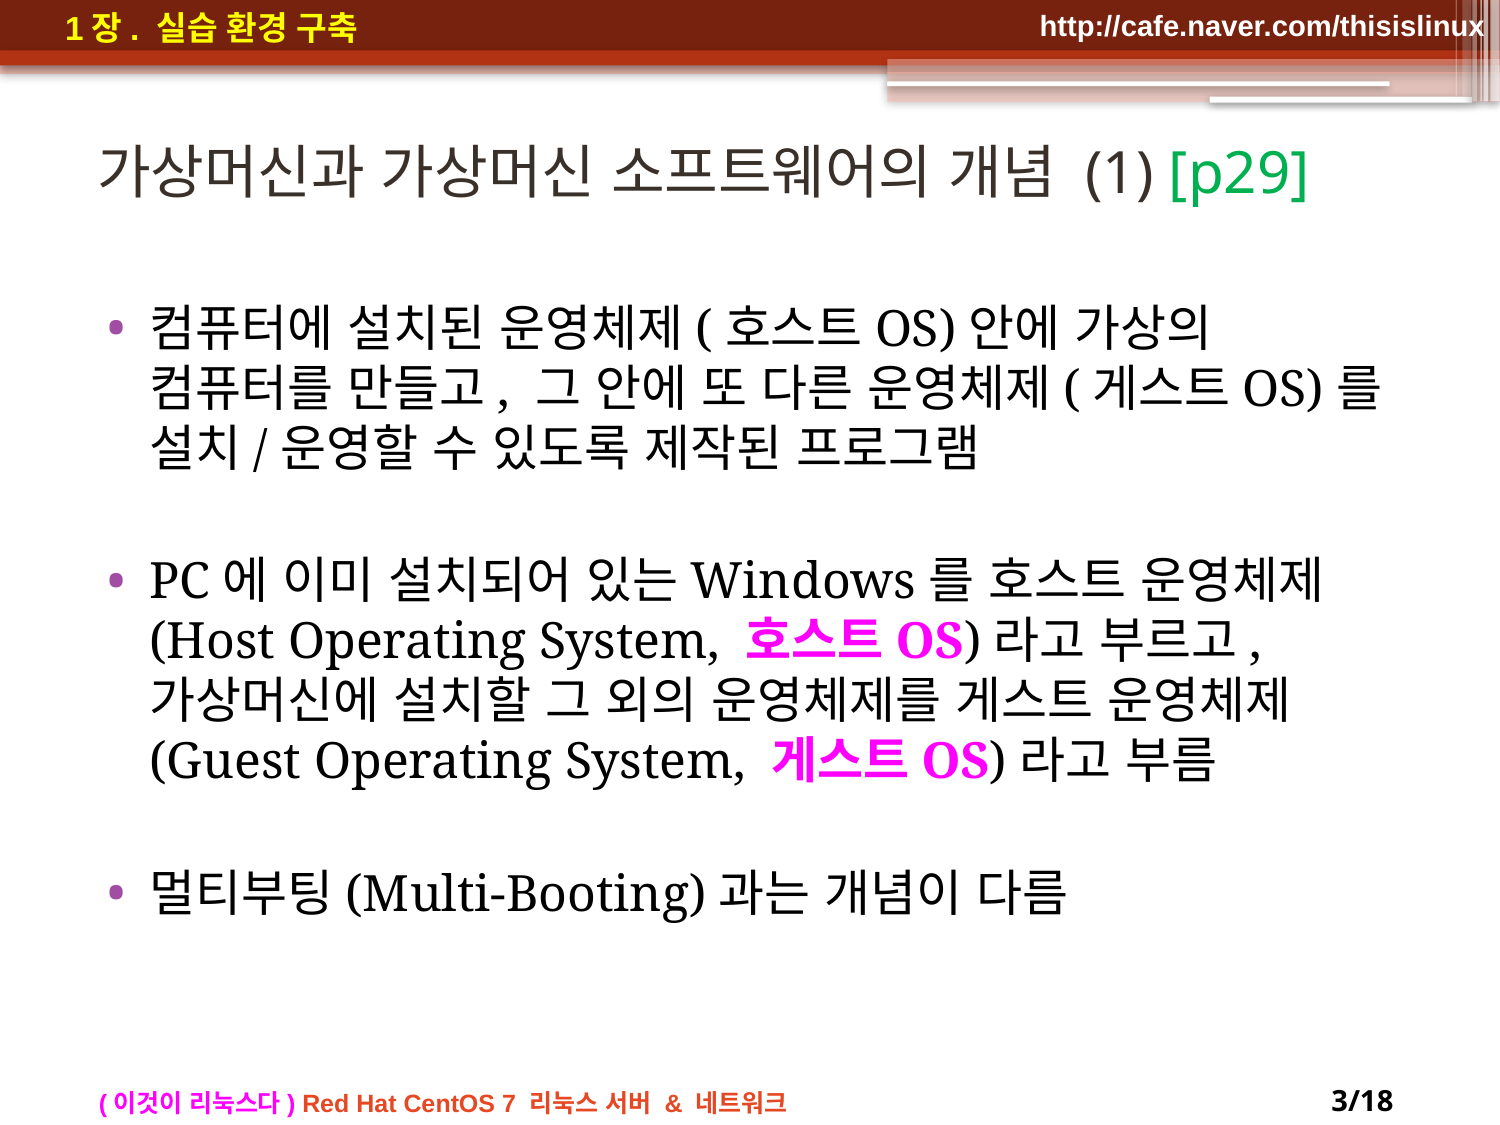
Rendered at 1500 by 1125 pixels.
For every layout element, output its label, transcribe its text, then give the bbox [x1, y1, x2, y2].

list 컴퓨터에 설치된 운영체제(호스트OS)안에 가상의 컴퓨터를 만들고, 그 안에 또 다른 운영체제(게스트OS)를 설치/운영할 수 있도록 제작된 프로그램 PC에 이미 설치되어 있는Windows를 호스트 운영체제(Host Operating System, 호스트OS)라고 부르고, 가상머신에 설치할 그 외의 운영체제를 게스트 운영체제(Guest Operating System, 게스트OS)라고 부름 멀티부팅(Multi-Booting)과는 개념이 다름 [75, 222, 1425, 985]
title 가상머신과 가상머신 소프트웨어의 개념 (1) [p29] [82, 117, 1432, 223]
